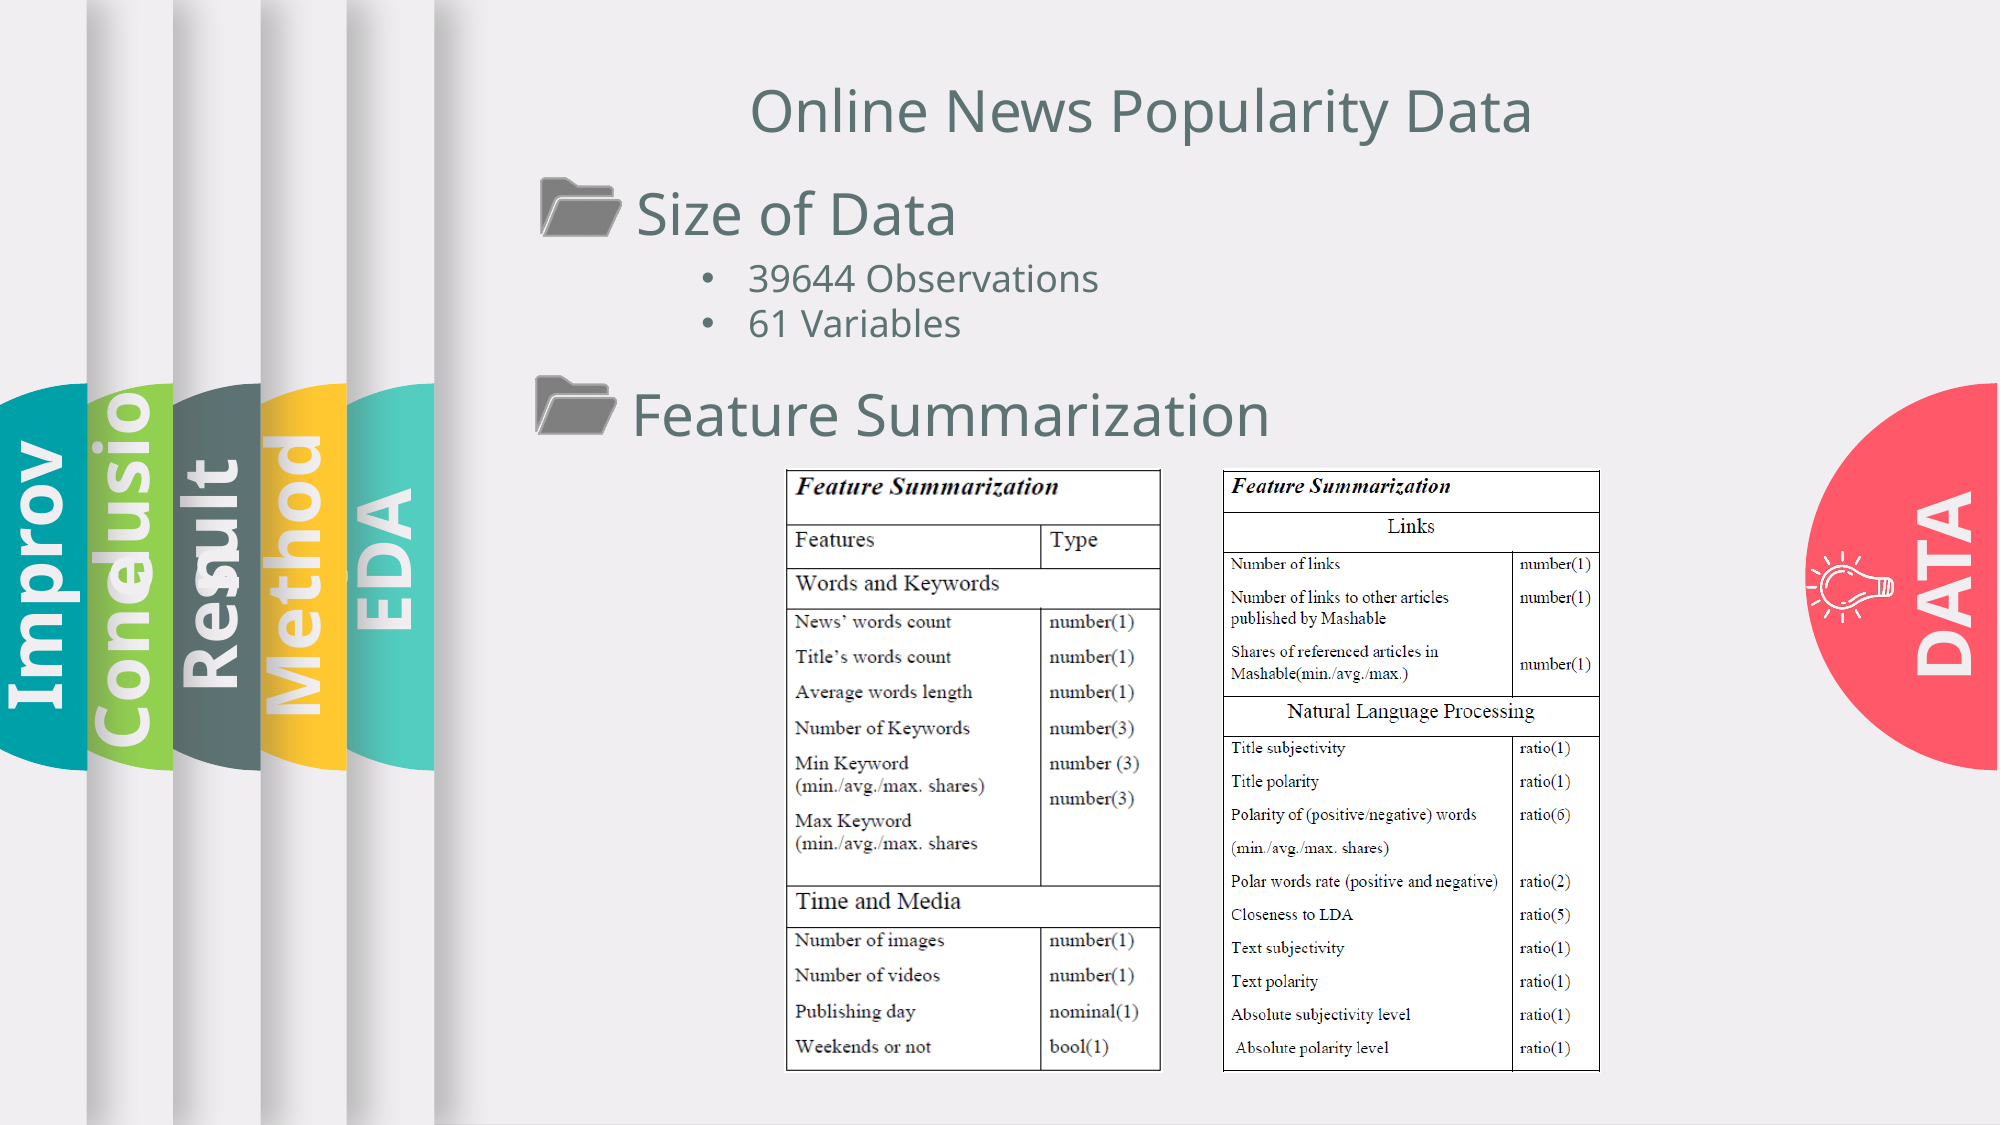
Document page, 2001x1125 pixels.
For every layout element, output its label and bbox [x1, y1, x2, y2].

picture [784, 467, 1163, 1074]
text_box [347, 0, 435, 1125]
picture [1221, 467, 1601, 1074]
picture [531, 158, 630, 256]
picture [527, 356, 625, 454]
text_box [89, 0, 174, 1125]
text_box [174, 0, 261, 1125]
text_box [0, 0, 88, 1125]
text_box [262, 0, 347, 1125]
text_box [437, 0, 2000, 1125]
